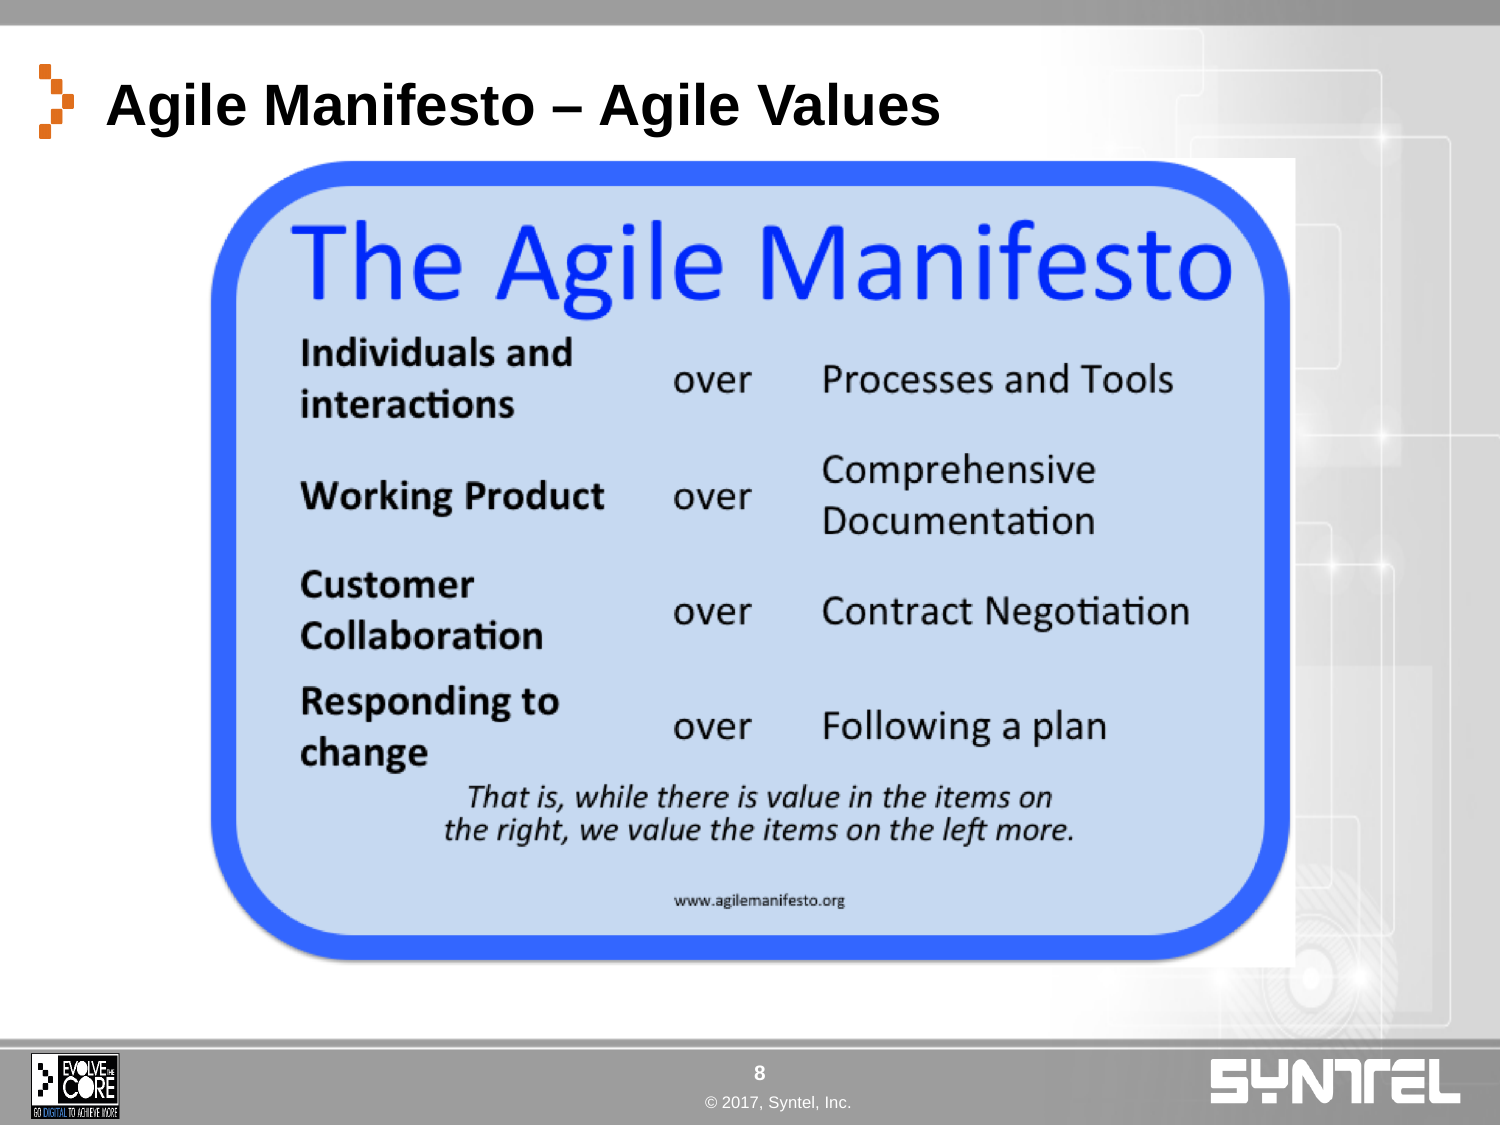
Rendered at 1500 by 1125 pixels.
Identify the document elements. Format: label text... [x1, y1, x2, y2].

title Agile Manifesto – Agile Values [90, 43, 1462, 160]
picture [0, 0, 1500, 1125]
